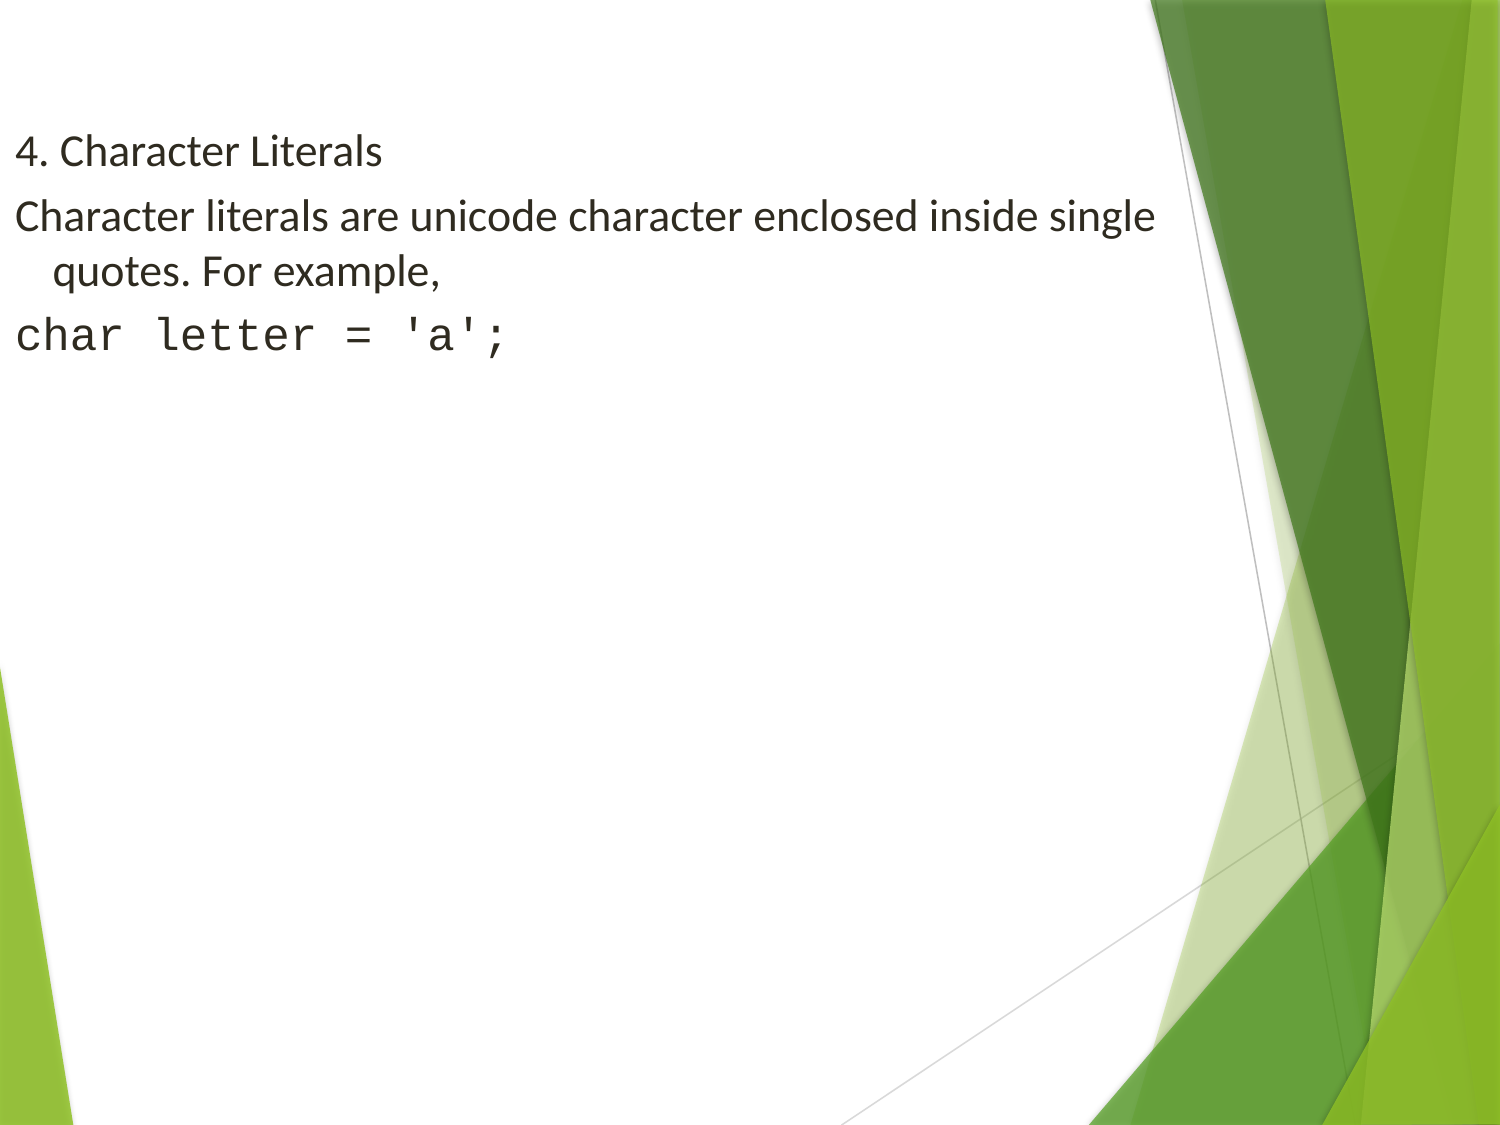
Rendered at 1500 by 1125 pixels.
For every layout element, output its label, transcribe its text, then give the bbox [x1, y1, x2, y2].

list 4. Character Literals Character literals are unicode character enclosed inside single quotes. For example, char letter = 'a'; [0, 113, 1294, 1014]
